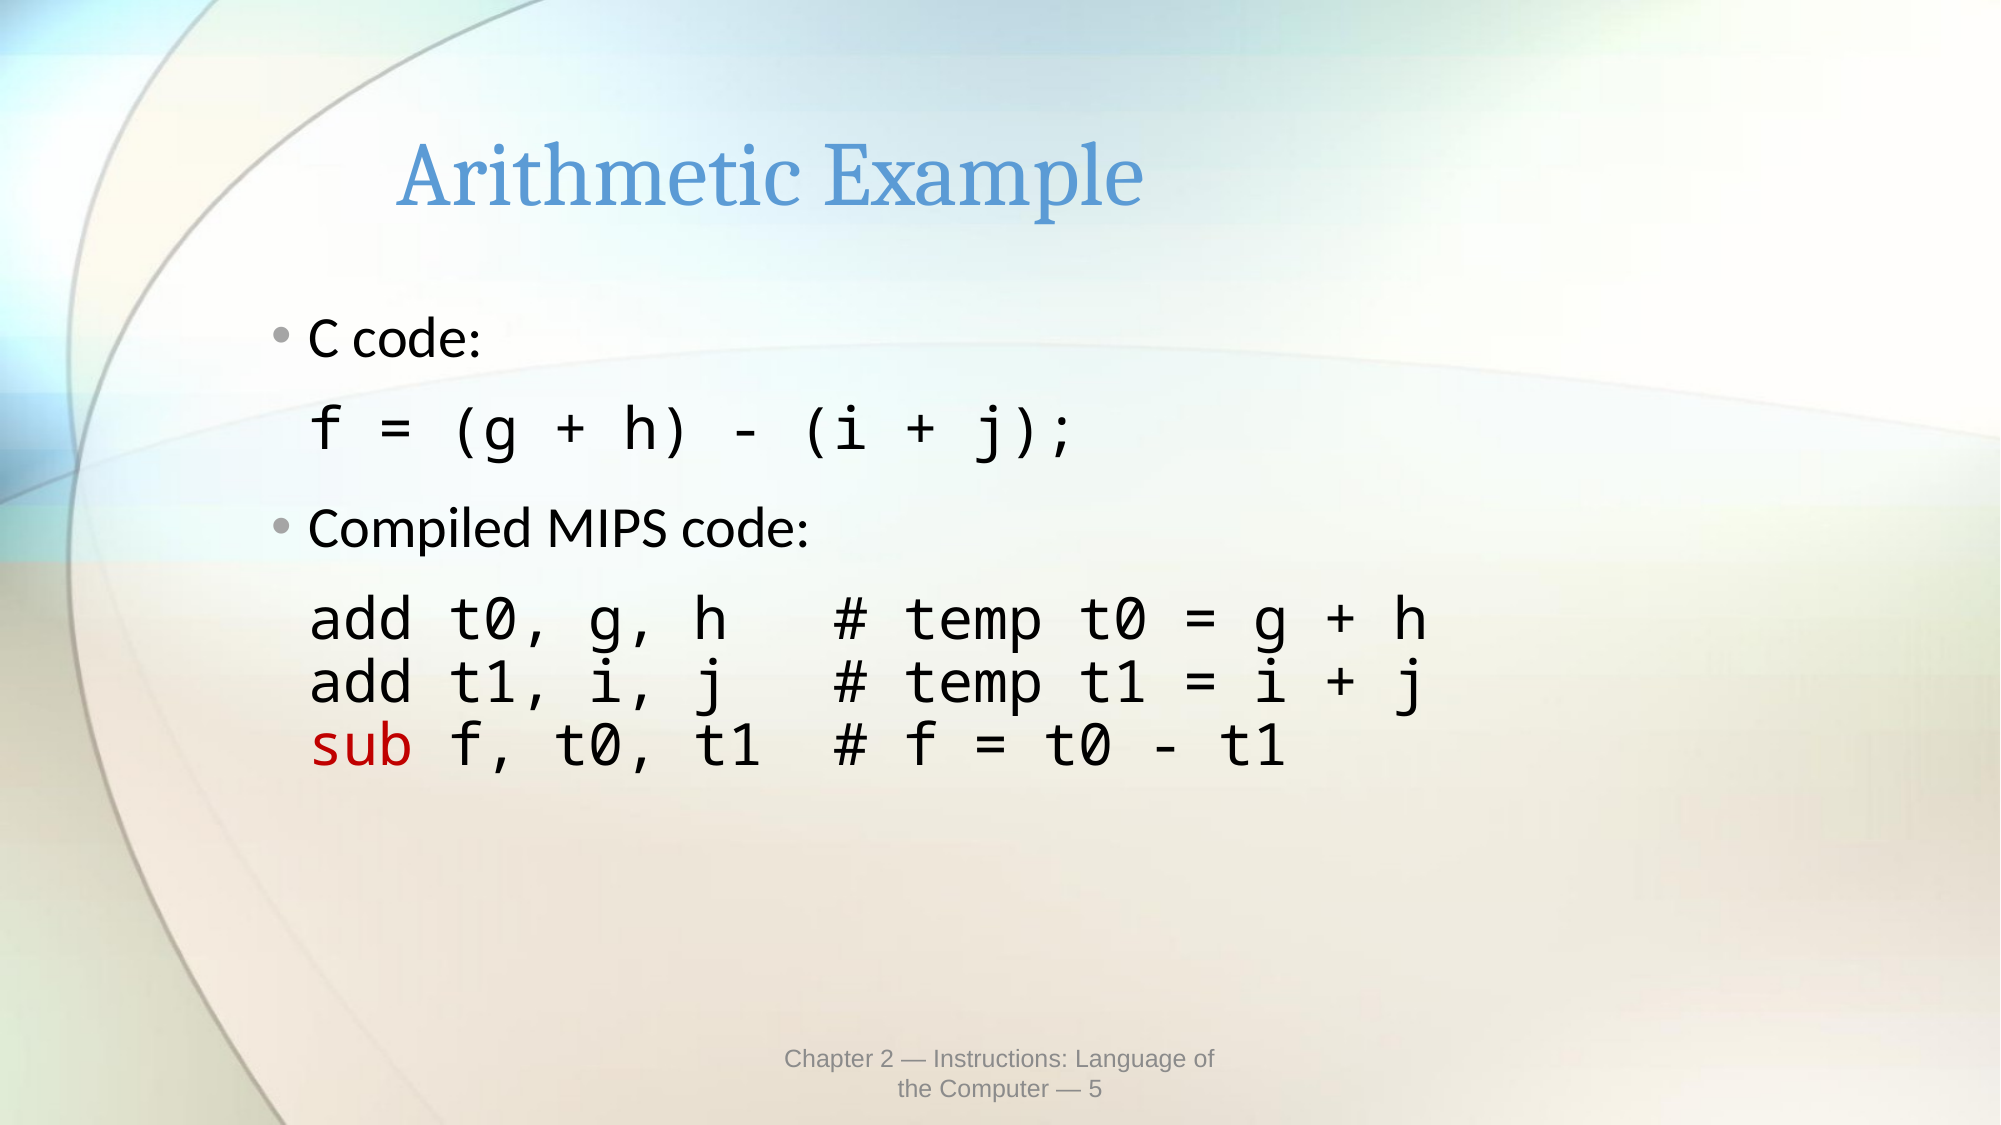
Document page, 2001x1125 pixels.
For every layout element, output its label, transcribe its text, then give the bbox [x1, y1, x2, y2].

title Arithmetic Example [381, 59, 1863, 278]
footer Chapter 2 — Instructions: Language of the Computer — 5 [762, 1042, 1238, 1103]
picture [0, 0, 2001, 1125]
list C code: f = (g + h) - (i + j); Compiled MIPS code: add t0, g, h # temp t0 = g + h add t1, i, j # temp t1 = i + j sub f, t0, t1 # f = t0 - t1 [256, 299, 1863, 1014]
